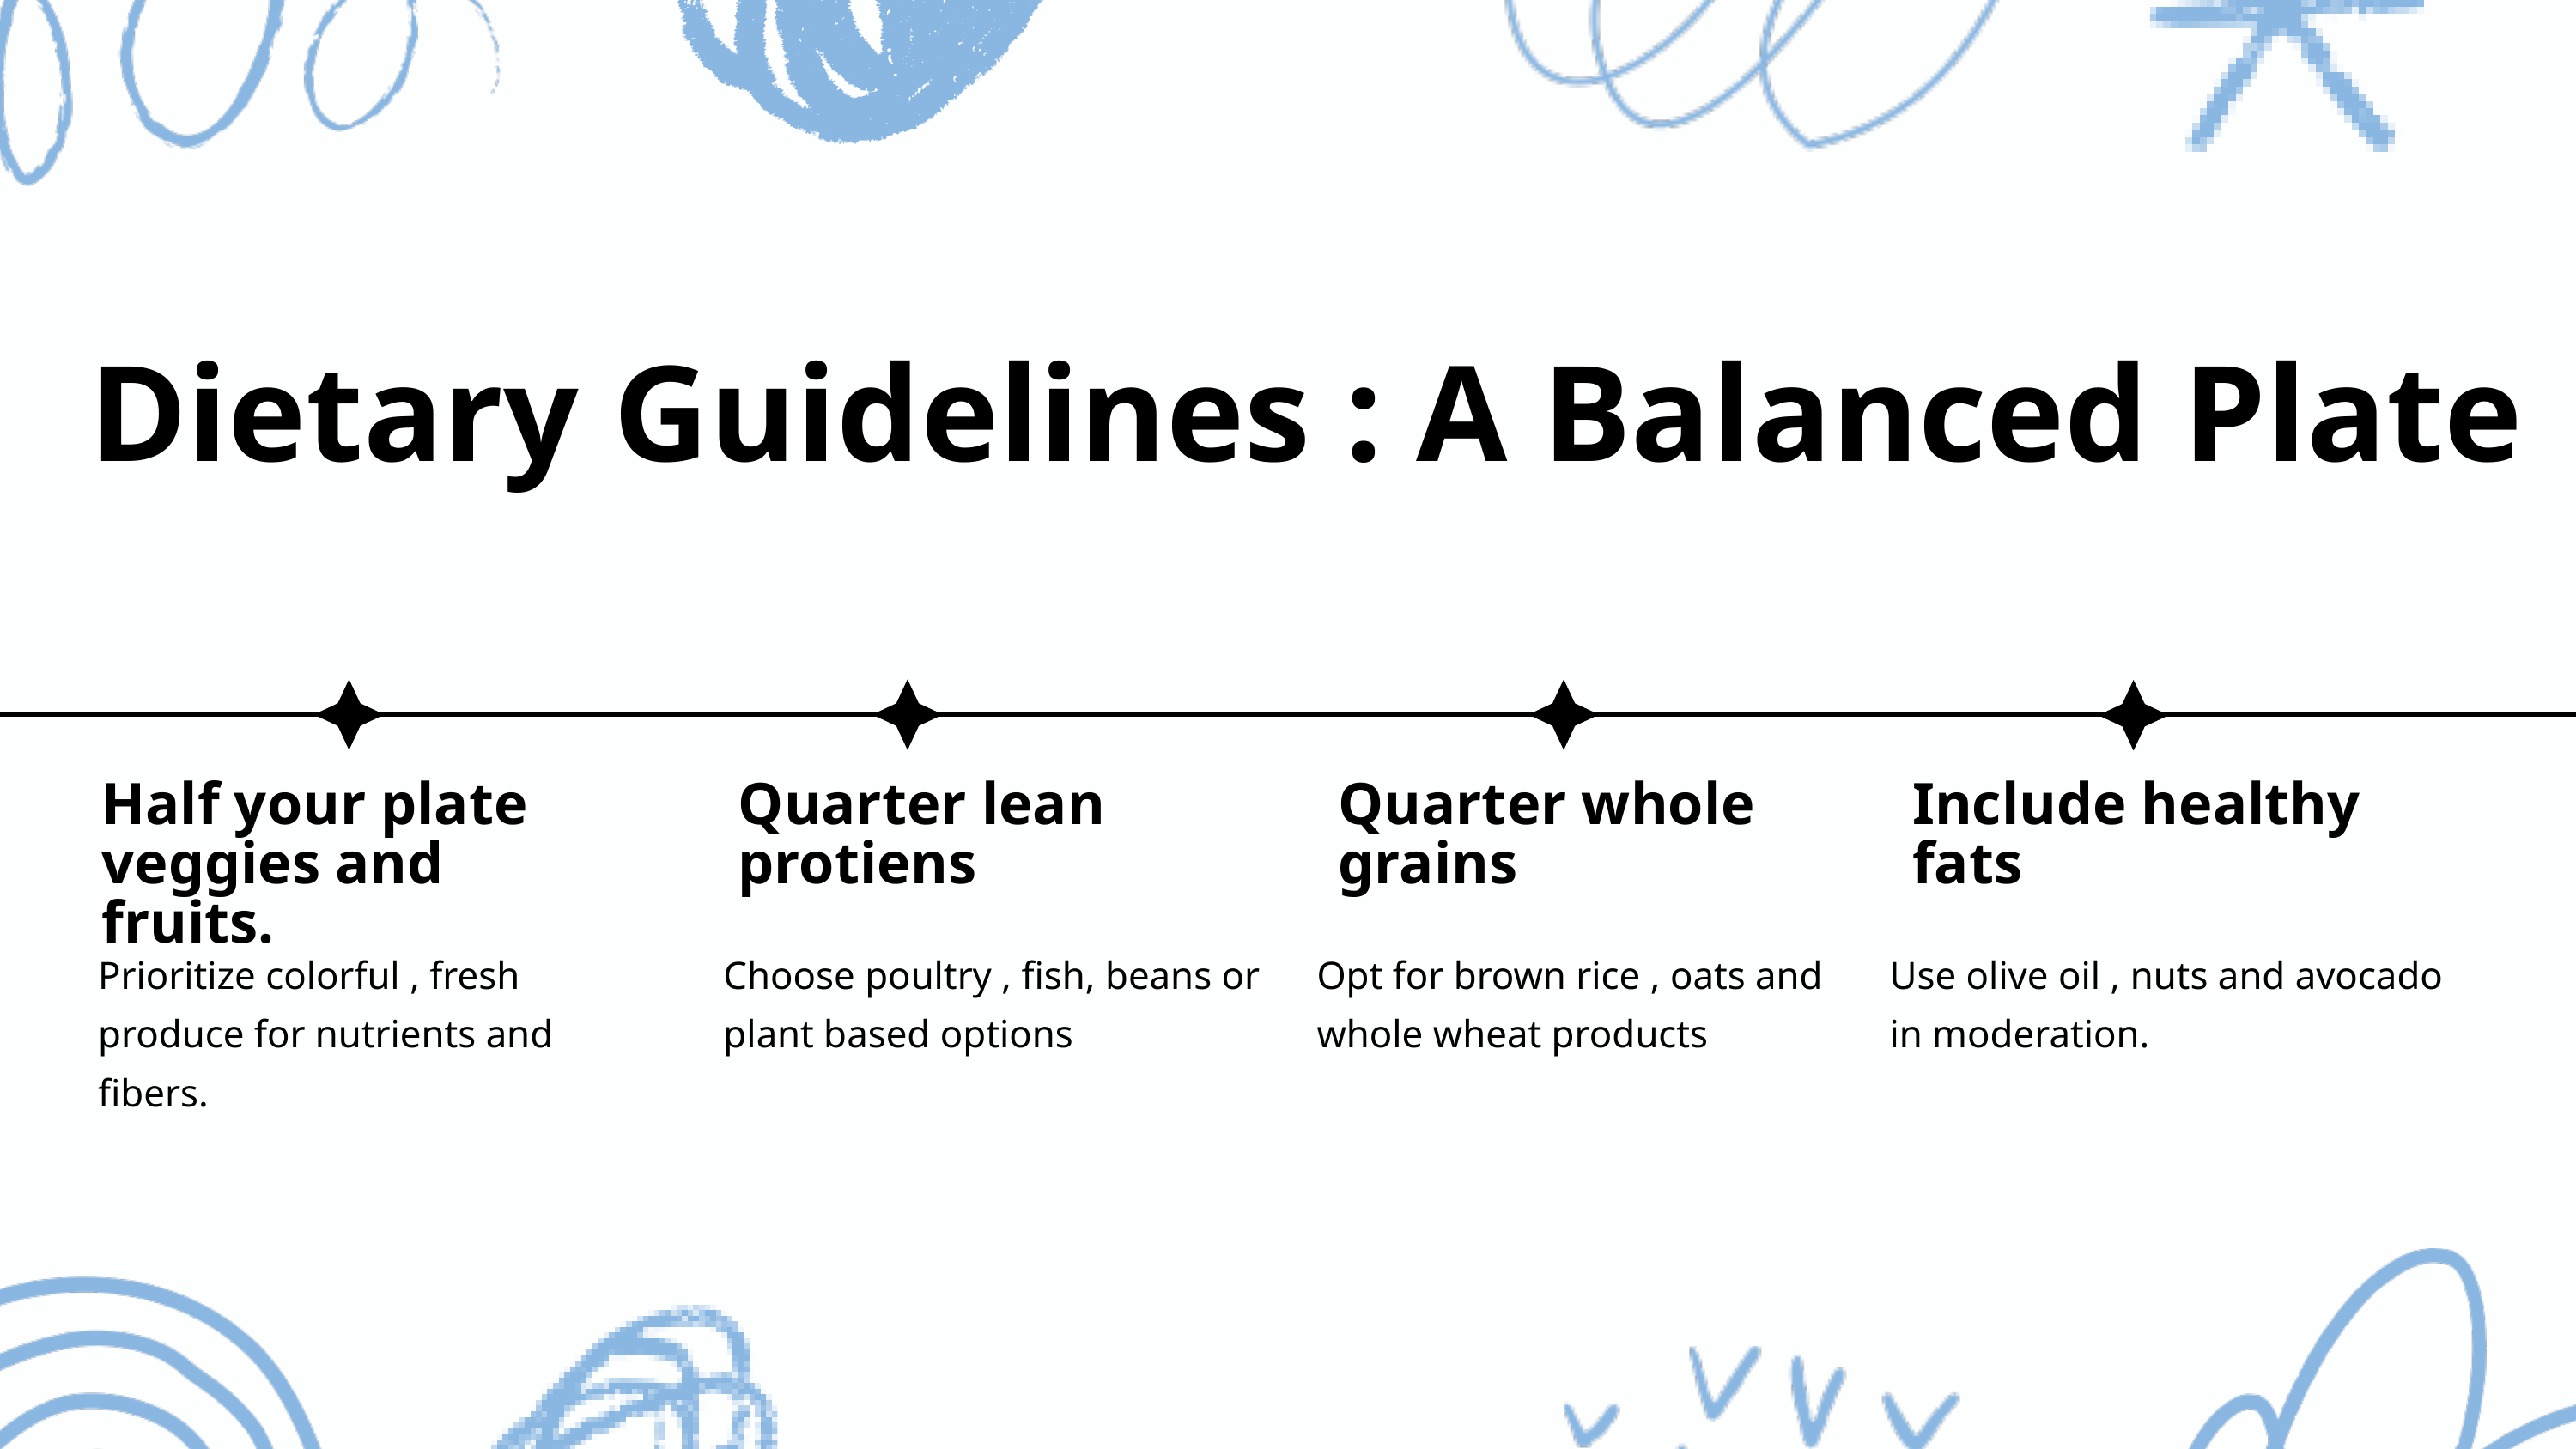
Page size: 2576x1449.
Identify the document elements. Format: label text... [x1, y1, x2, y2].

text_box [1359, 0, 2134, 152]
text_box [412, 1305, 778, 1449]
text_box Use olive oil , nuts and avocado in moderation. [1889, 938, 2455, 1056]
text_box [1564, 1346, 2011, 1449]
text_box Quarter whole grains [1338, 777, 1857, 895]
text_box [872, 679, 944, 750]
text_box Prioritize colorful , fresh produce for nutrients and fibers. [98, 938, 663, 1114]
text_box [666, 0, 1078, 145]
text_box Dietary Guidelines : A Balanced Plate [0, 359, 2576, 488]
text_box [313, 679, 385, 750]
text_box Half your plate veggies and fruits. [101, 777, 621, 938]
text_box [0, 0, 501, 187]
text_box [1528, 679, 1600, 750]
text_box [2098, 679, 2170, 751]
text_box [0, 1252, 349, 1449]
text_box [2149, 0, 2432, 152]
text_box Opt for brown rice , oats and whole wheat products [1316, 938, 1882, 1056]
text_box [2149, 1248, 2576, 1449]
text_box Include healthy fats [1912, 777, 2432, 895]
text_box Quarter lean protiens [738, 777, 1257, 895]
text_box Choose poultry , fish, beans or plant based options [723, 938, 1288, 1056]
